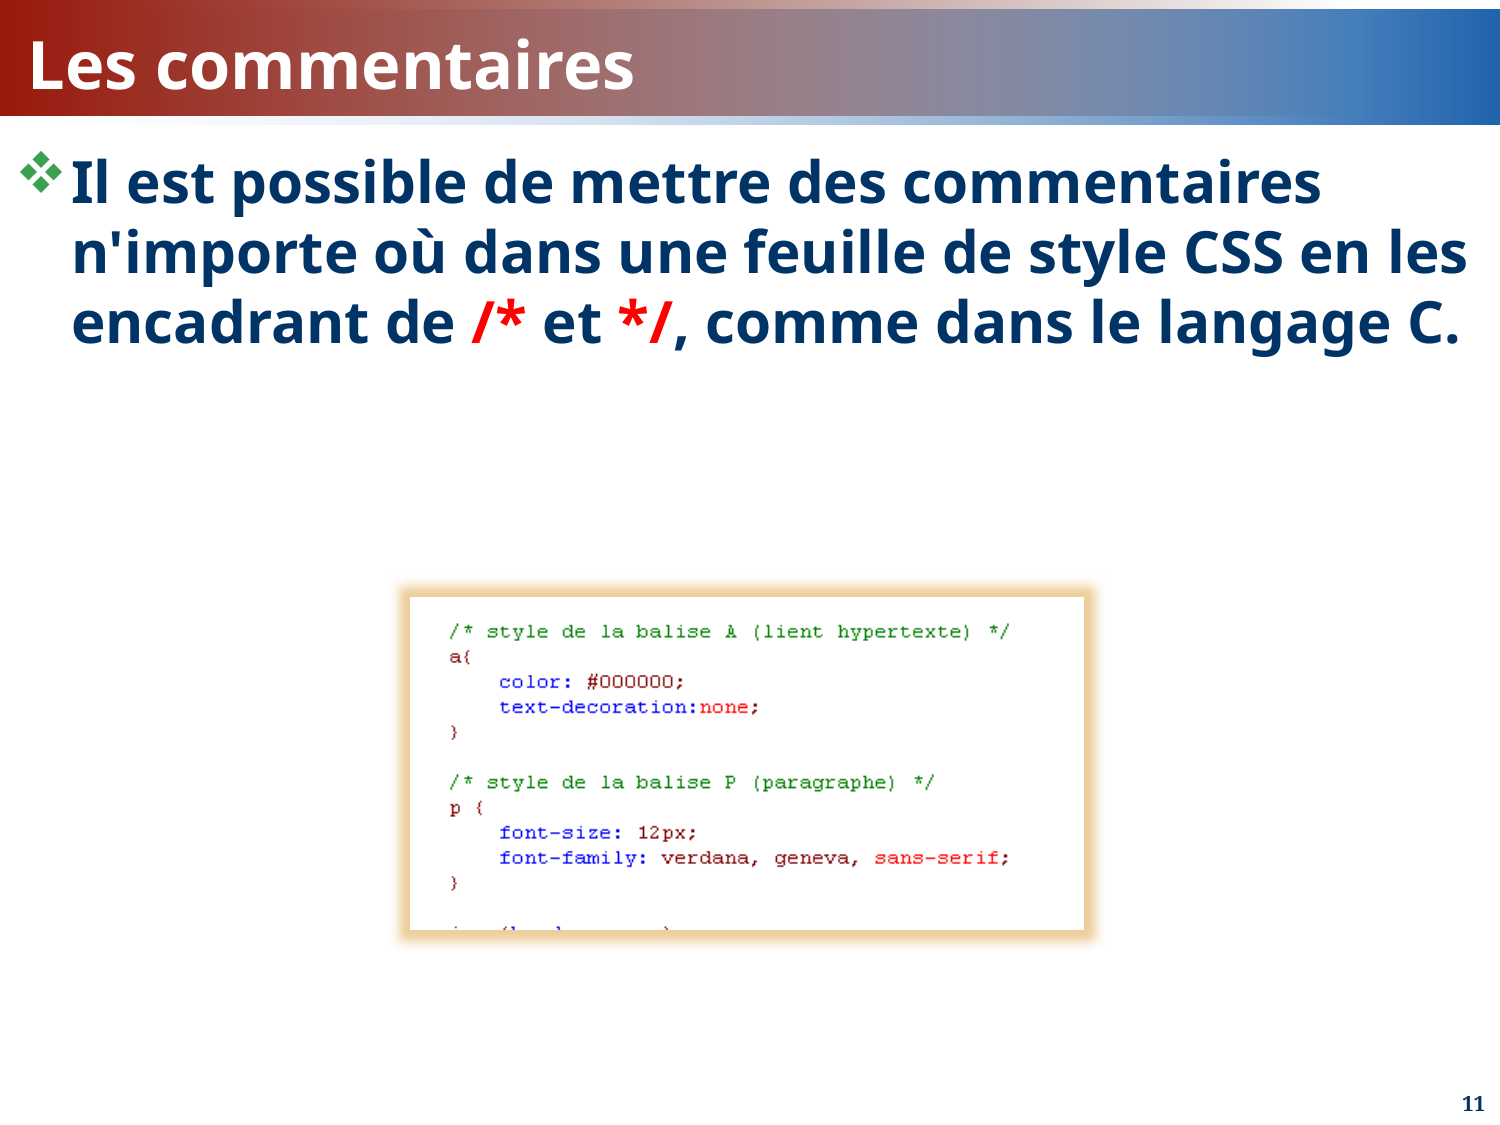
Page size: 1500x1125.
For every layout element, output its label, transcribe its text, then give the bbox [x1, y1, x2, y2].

list Il est possible de mettre des commentaires n'importe où dans une feuille de style CSS en les encadrant de /* et */, comme dans le langage C. [0, 137, 1500, 1076]
picture [409, 597, 1084, 930]
title Les commentaires [12, 0, 1500, 126]
slide_number 11 [1149, 1083, 1500, 1125]
